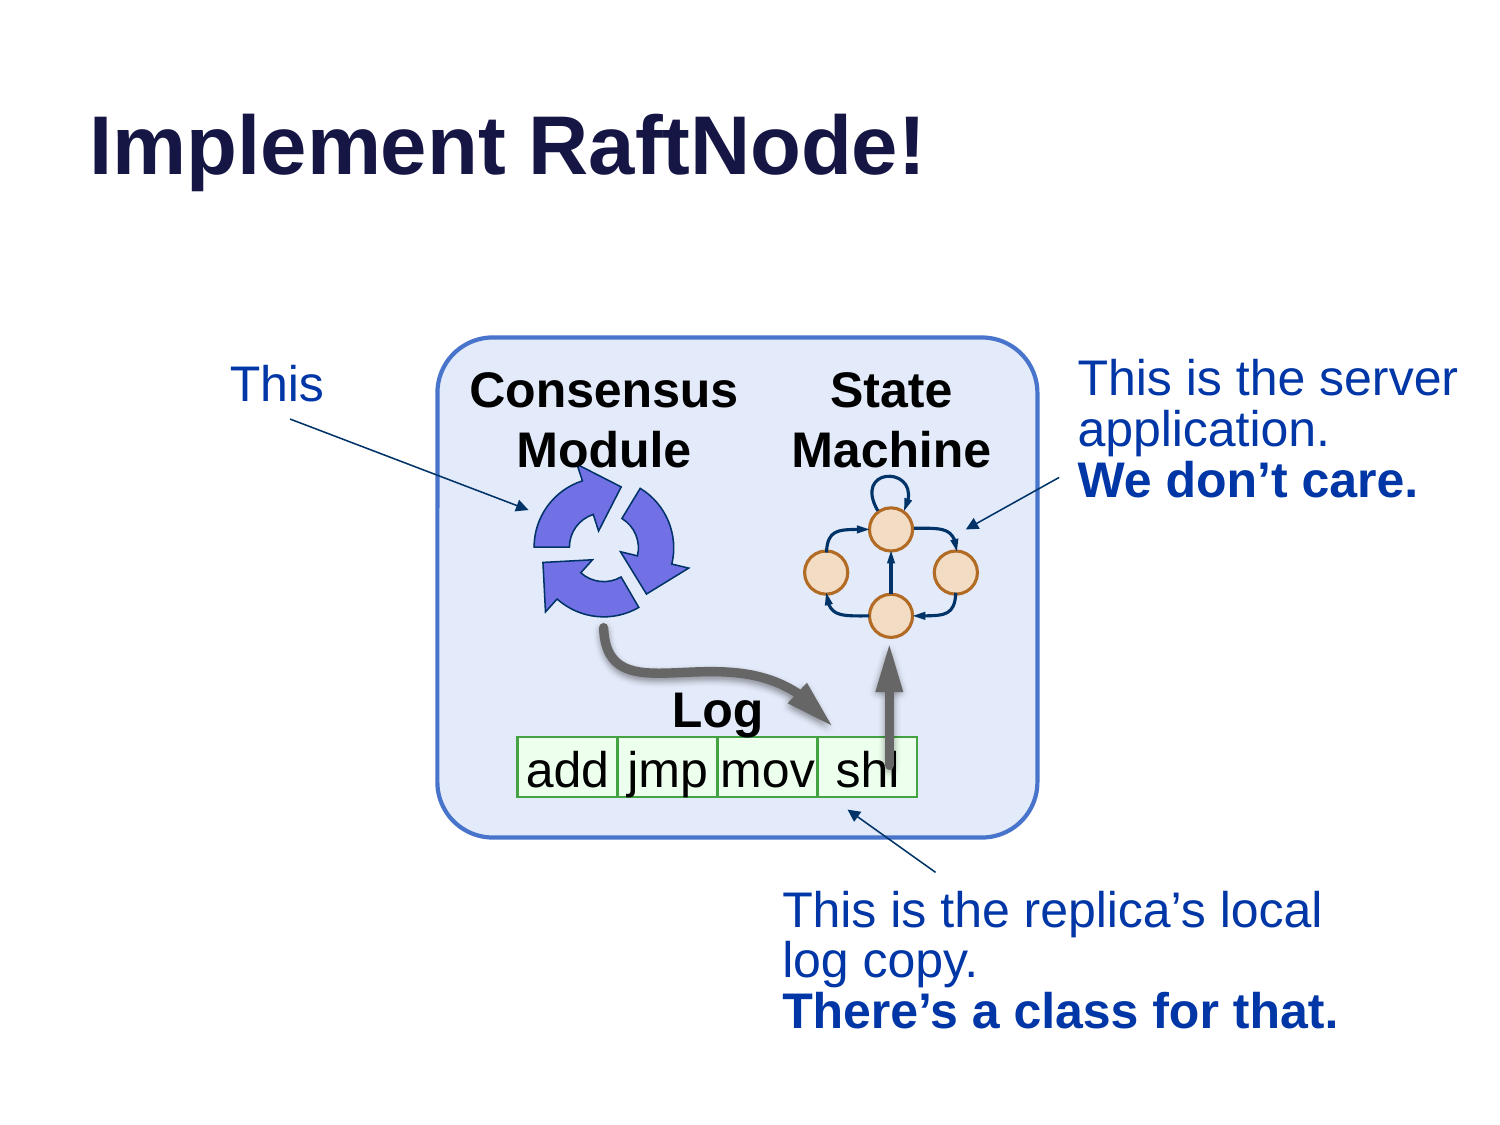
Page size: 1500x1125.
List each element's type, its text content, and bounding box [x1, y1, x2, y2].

text_box This [215, 353, 366, 420]
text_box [437, 337, 1038, 838]
title Implement RaftNode! [75, 0, 1425, 200]
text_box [965, 477, 1060, 530]
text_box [847, 809, 936, 873]
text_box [289, 419, 529, 511]
text_box This is the server application. We don’t care. [1062, 347, 1488, 516]
text_box This is the replica’s local log copy. There’s a class for that. [767, 878, 1402, 1047]
